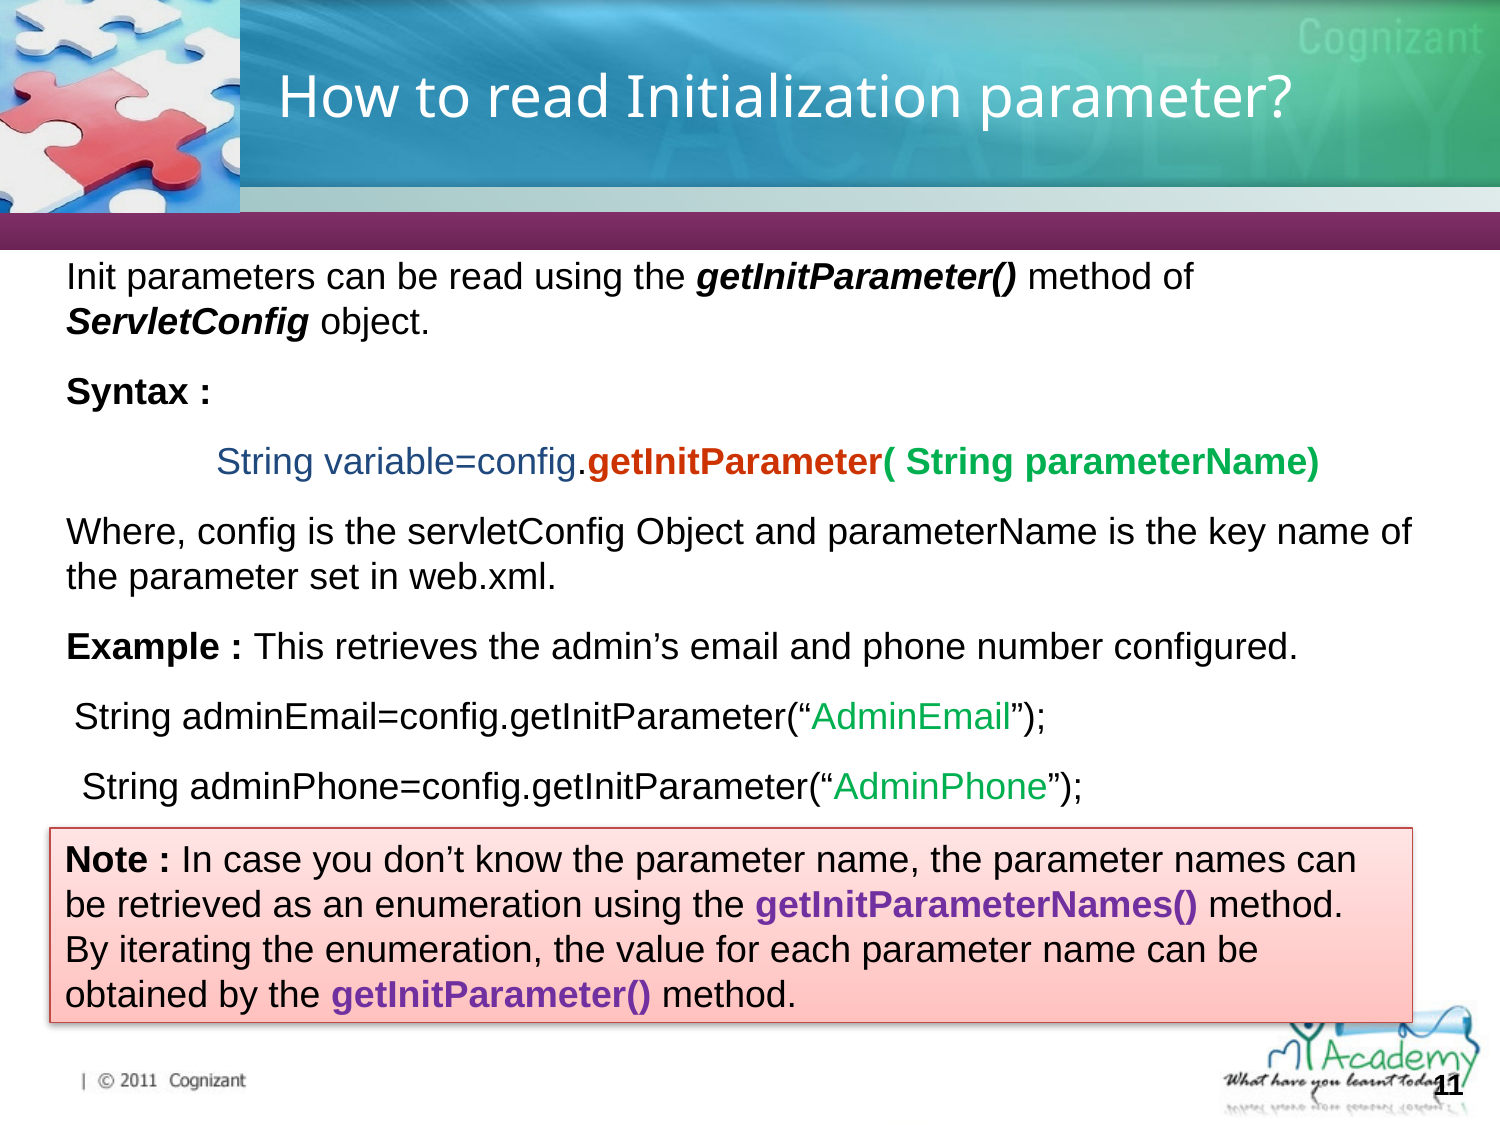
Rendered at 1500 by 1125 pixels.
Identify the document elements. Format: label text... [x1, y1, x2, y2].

slide_number 11 [1418, 1059, 1492, 1112]
picture [0, 0, 262, 213]
title How to read Initialization parameter? [262, 0, 1500, 188]
text_box Note : In case you don’t know the parameter name, the parameter names can be retrieved as an enumeration using the getInitParameterNames() method. By iterating the enumeration, the value for each parameter name can be obtained by the getInitParameter() method. [49, 827, 1413, 1023]
text_box Init parameters can be read using the getInitParameter() method of ServletConfig object. Syntax : String variable=config.getInitParameter( String parameterName) Where, config is the servletConfig Object and parameterName is the key name of the parameter set in web.xml. Example : This retrieves the admin’s email and phone number configured. String adminEmail=config.getInitParameter(“AdminEmail”); String adminPhone=config.getInitParameter(“AdminPhone”); [12, 244, 1463, 745]
picture [0, 250, 1500, 1125]
